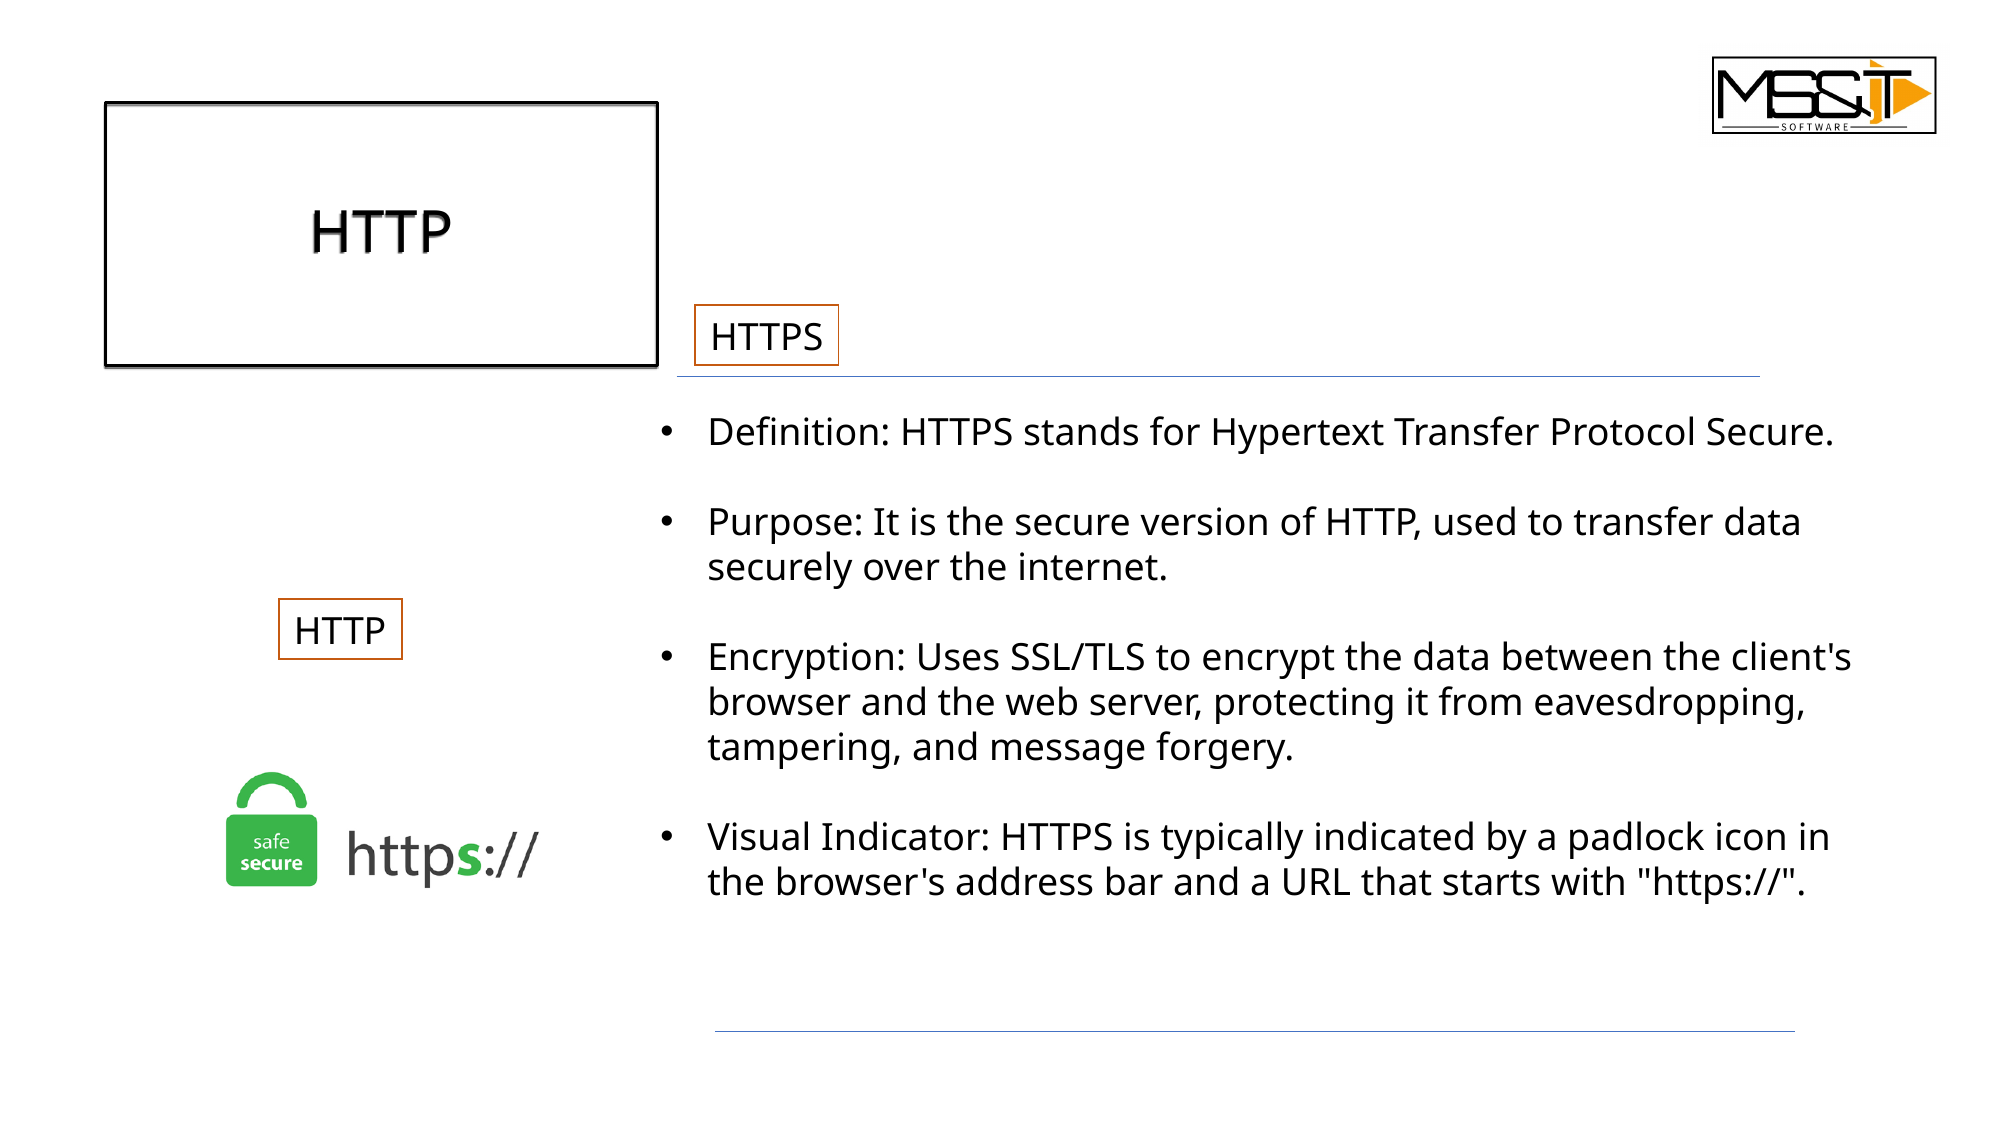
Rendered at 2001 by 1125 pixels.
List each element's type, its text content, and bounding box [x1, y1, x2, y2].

text_box HTTPS [695, 305, 839, 366]
text_box Definition: HTTPS stands for Hypertext Transfer Protocol Secure. Purpose: It is the secure version of HTTP, used to transfer data securely over the internet. Encryption: Uses SSL/TLS to encrypt the data between the client's browser and the web server, protecting it from eavesdropping, tampering, and message forgery. Visual Indicator: HTTPS is typically indicated by a padlock icon in the browser's address bar and a URL that starts with "https://". [645, 400, 1886, 911]
title HTTP [105, 102, 658, 366]
picture [1698, 42, 1951, 148]
text_box HTTP [278, 599, 402, 660]
picture [195, 740, 568, 924]
